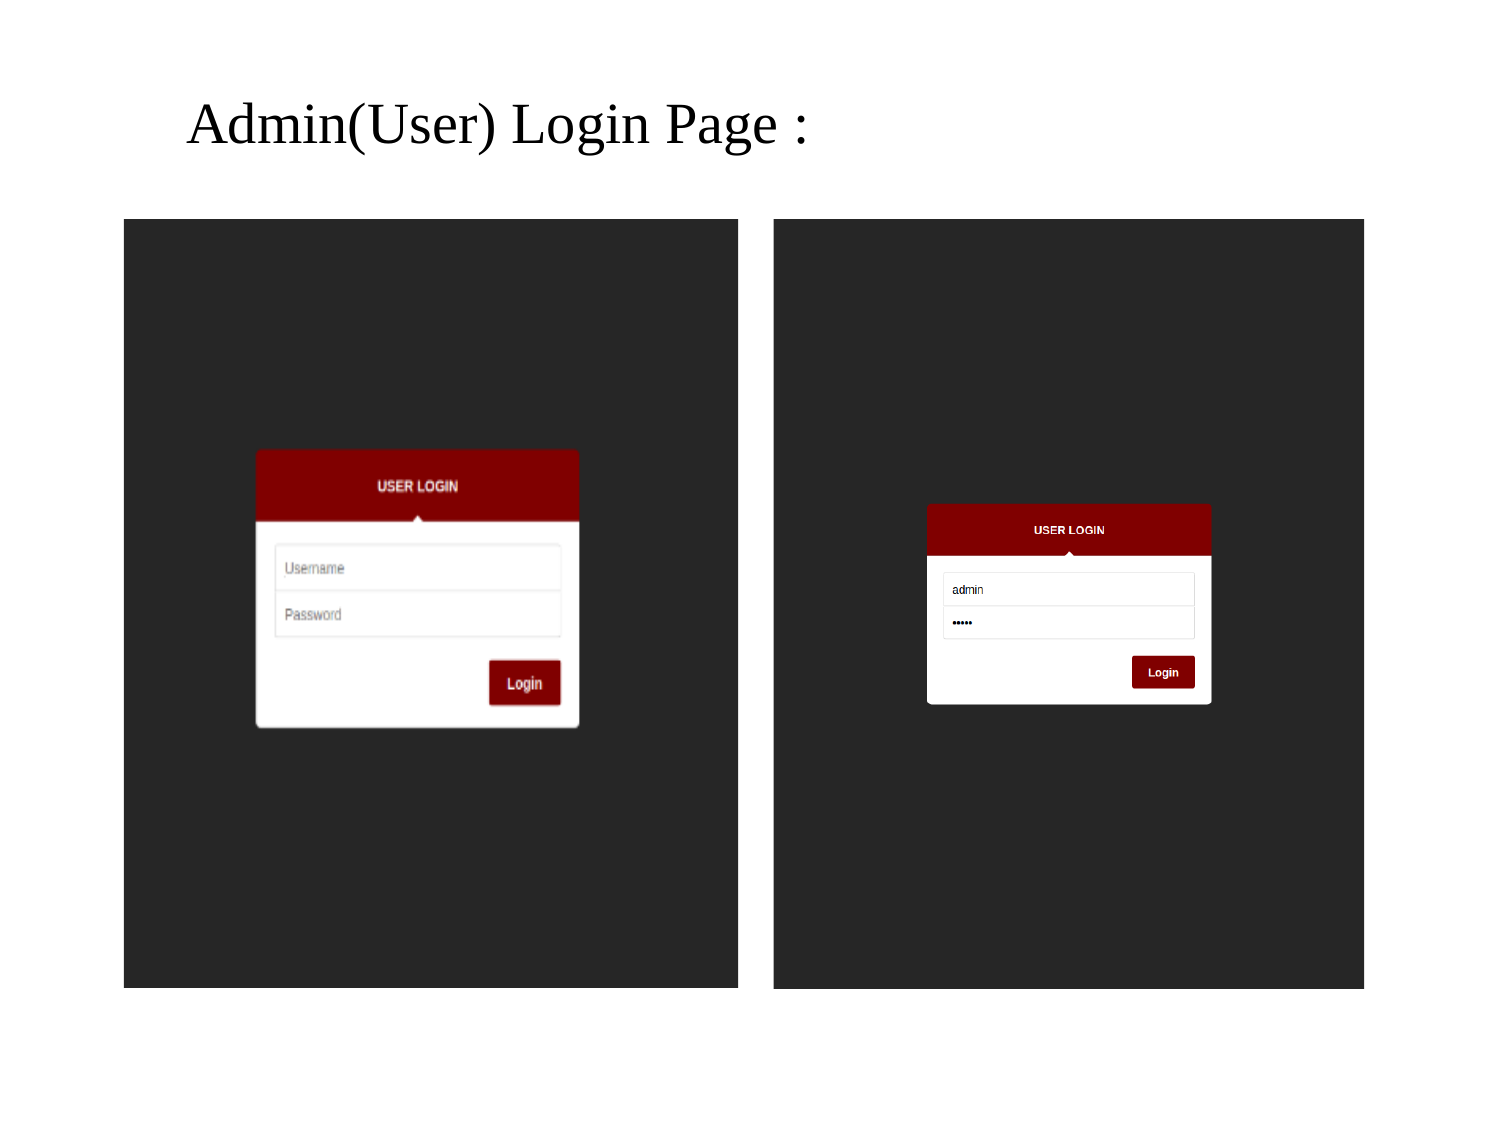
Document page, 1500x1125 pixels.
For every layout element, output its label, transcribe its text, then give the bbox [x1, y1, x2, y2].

text_box Admin(User) Login Page : [171, 78, 857, 163]
picture [123, 219, 739, 988]
picture [773, 219, 1365, 990]
